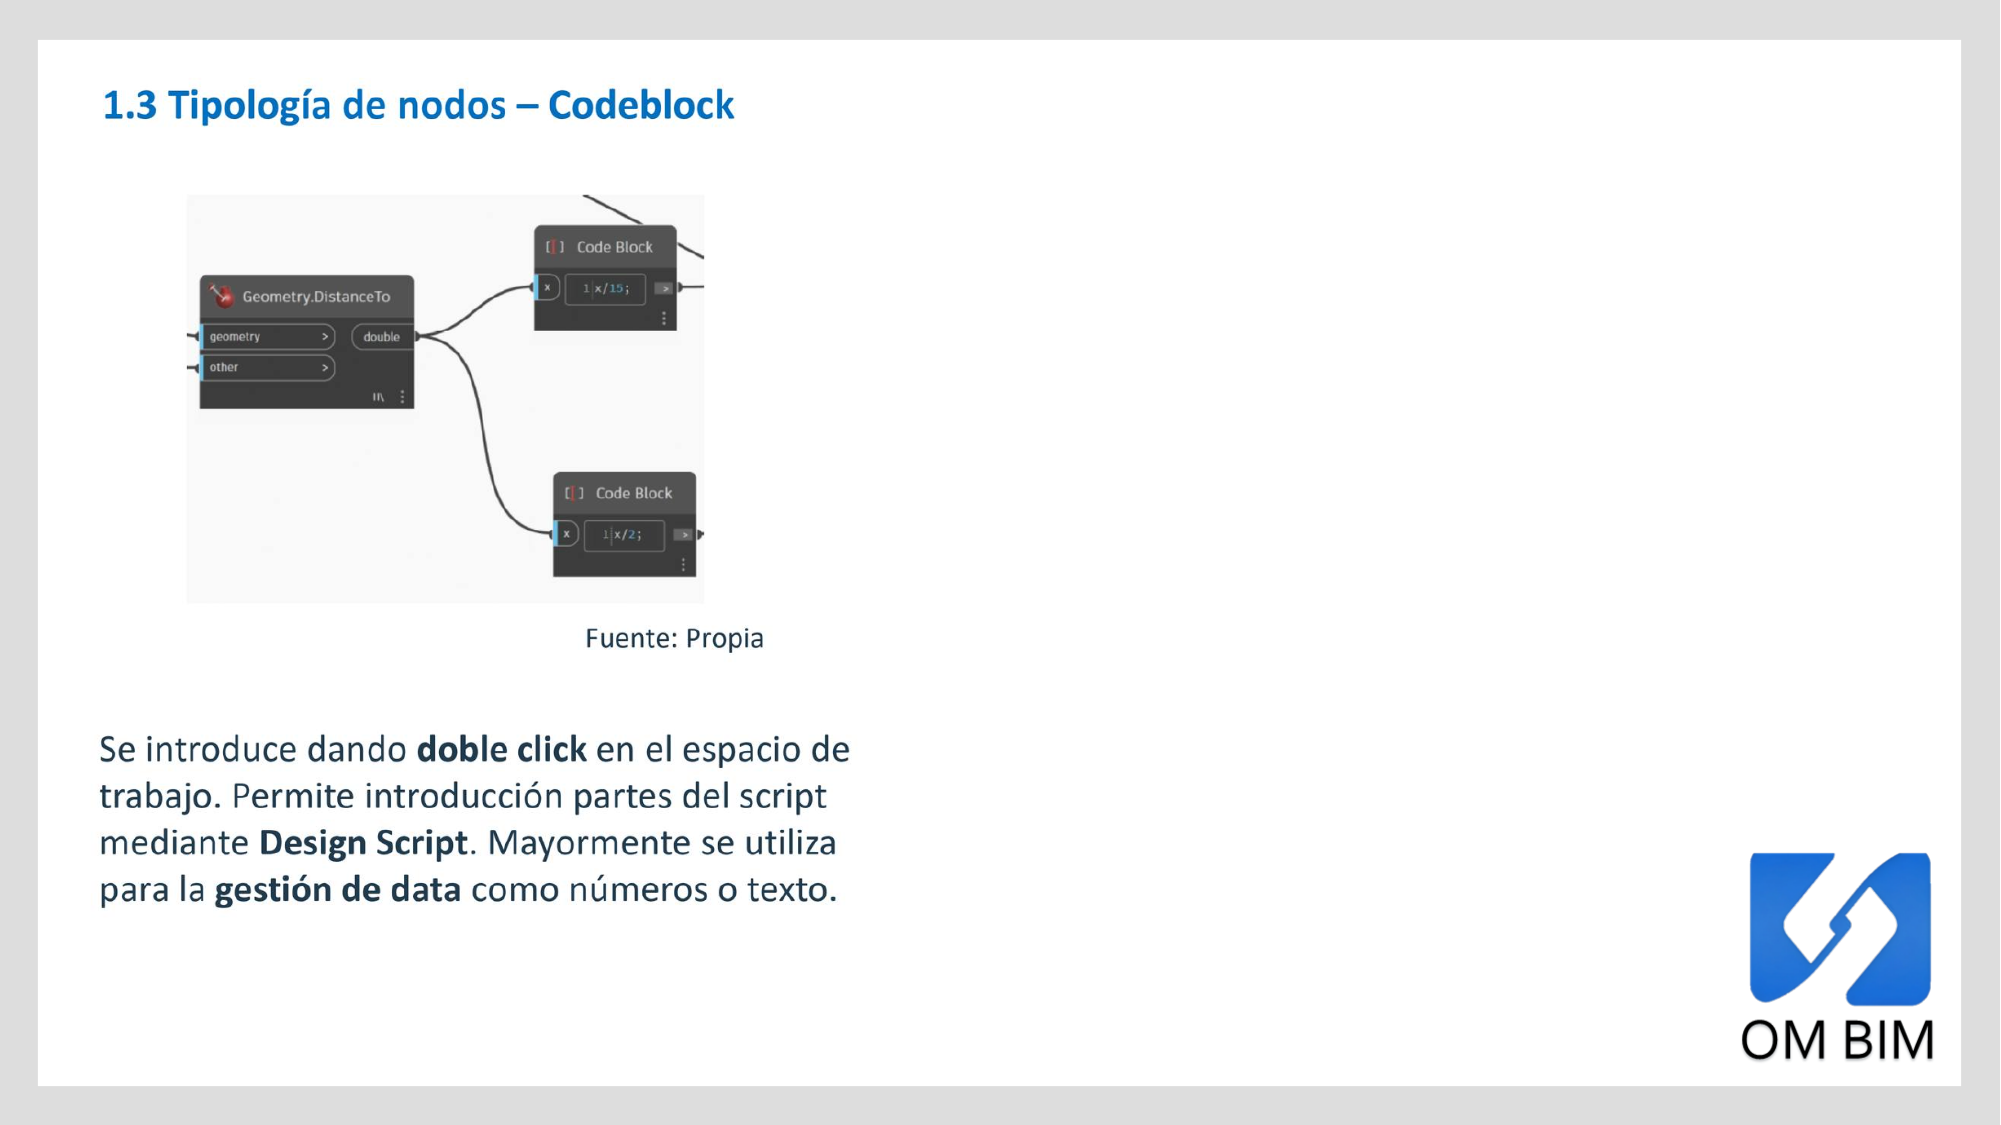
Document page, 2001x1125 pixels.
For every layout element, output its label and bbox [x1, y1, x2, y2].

picture [1688, 823, 1991, 1125]
picture [57, 53, 863, 919]
